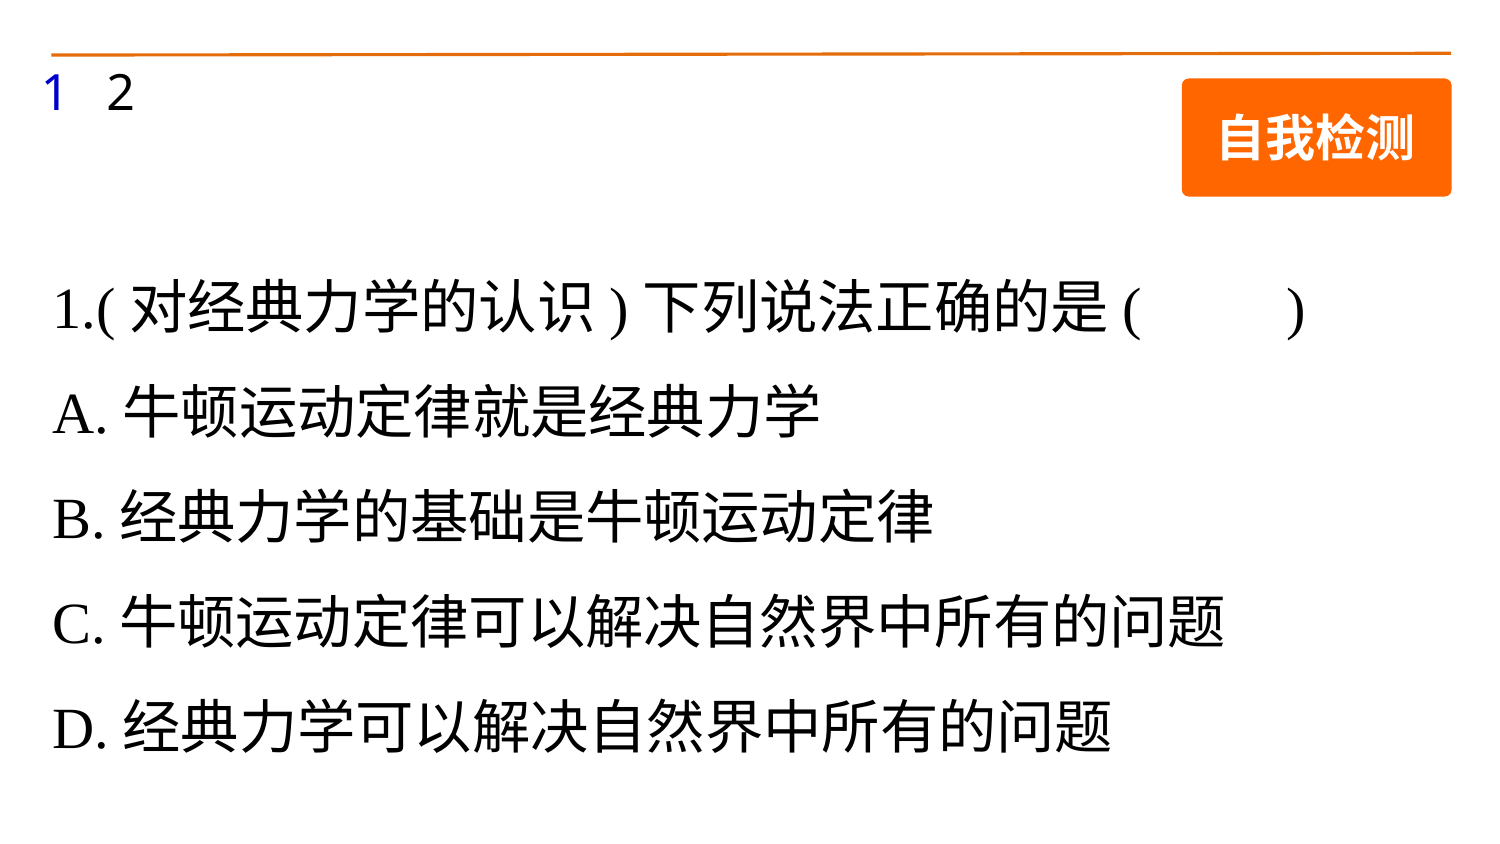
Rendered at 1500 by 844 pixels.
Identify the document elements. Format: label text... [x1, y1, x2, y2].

text_box 2 [89, 65, 146, 127]
text_box [1179, 76, 1454, 199]
text_box 自我检测 [1200, 99, 1452, 175]
text_box 1 [23, 54, 81, 127]
text_box 1.(对经典力学的认识)下列说法正确的是( ) A.牛顿运动定律就是经典力学 B.经典力学的基础是牛顿运动定律 C.牛顿运动定律可以解决自然界中所有的问题 D.经典力学可以解决自然界中所有的问题 [37, 227, 1460, 768]
